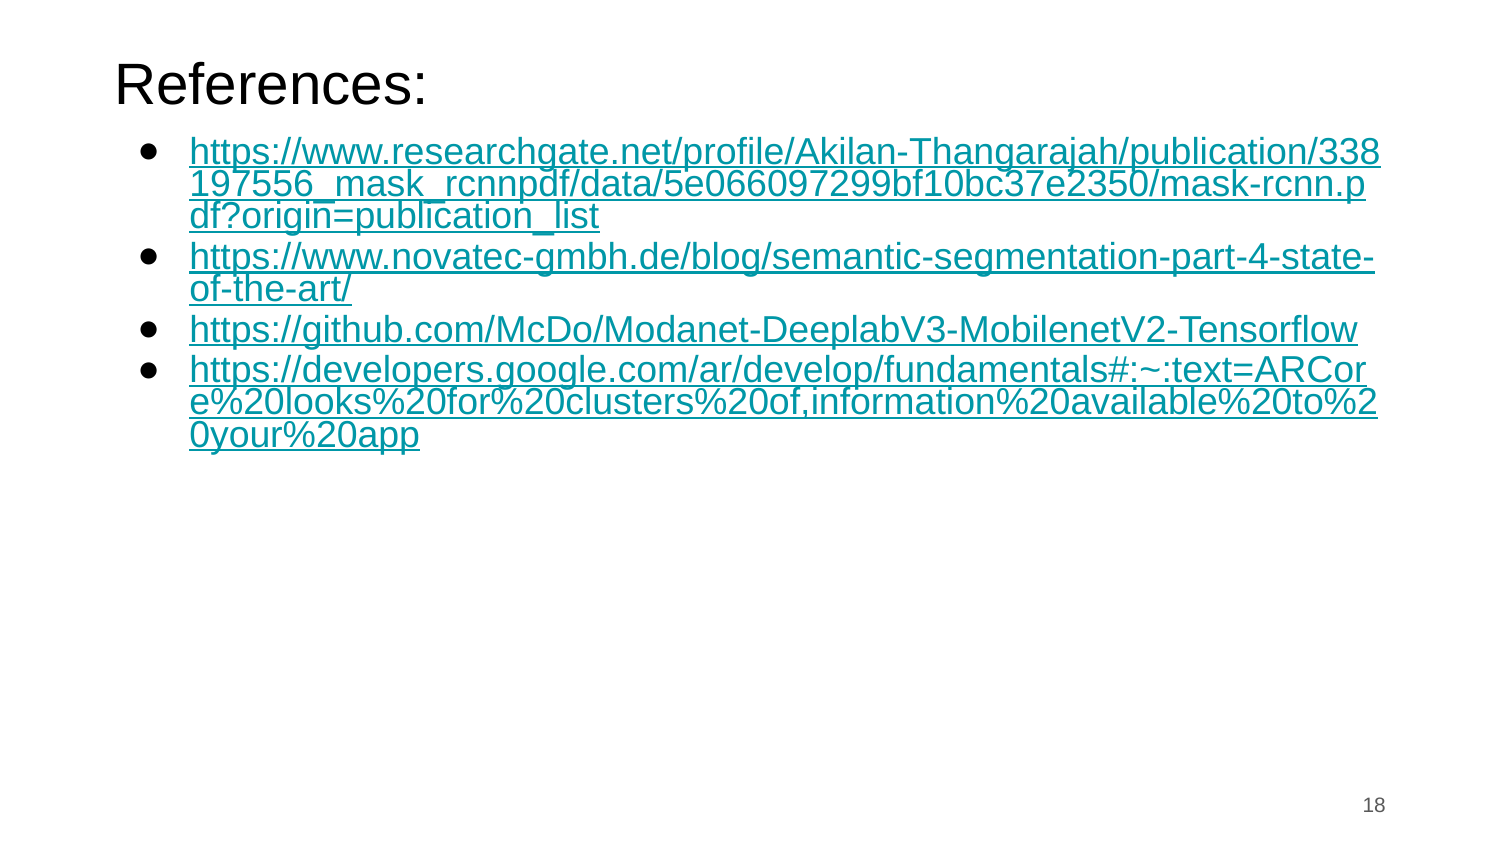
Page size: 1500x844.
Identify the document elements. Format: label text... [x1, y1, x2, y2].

slide_number ‹#› [1059, 782, 1397, 827]
title References: [103, 44, 1397, 126]
list https://www.researchgate.net/profile/Akilan-Thangarajah/publication/338197556_mask_rcnnpdf/data/5e066097299bf10bc37e2350/mask-rcnn.pdf?origin=publication_list https://www.novatec-gmbh.de/blog/semantic-segmentation-part-4-state-of-the-art/ https://github.com/McDo/Modanet-DeeplabV3-MobilenetV2-Tensorflow https://developers.google.com/ar/develop/fundamentals#:~:text=ARCore%20looks%20for%20clusters%20of,information%20available%20to%20your%20app [103, 126, 1397, 760]
